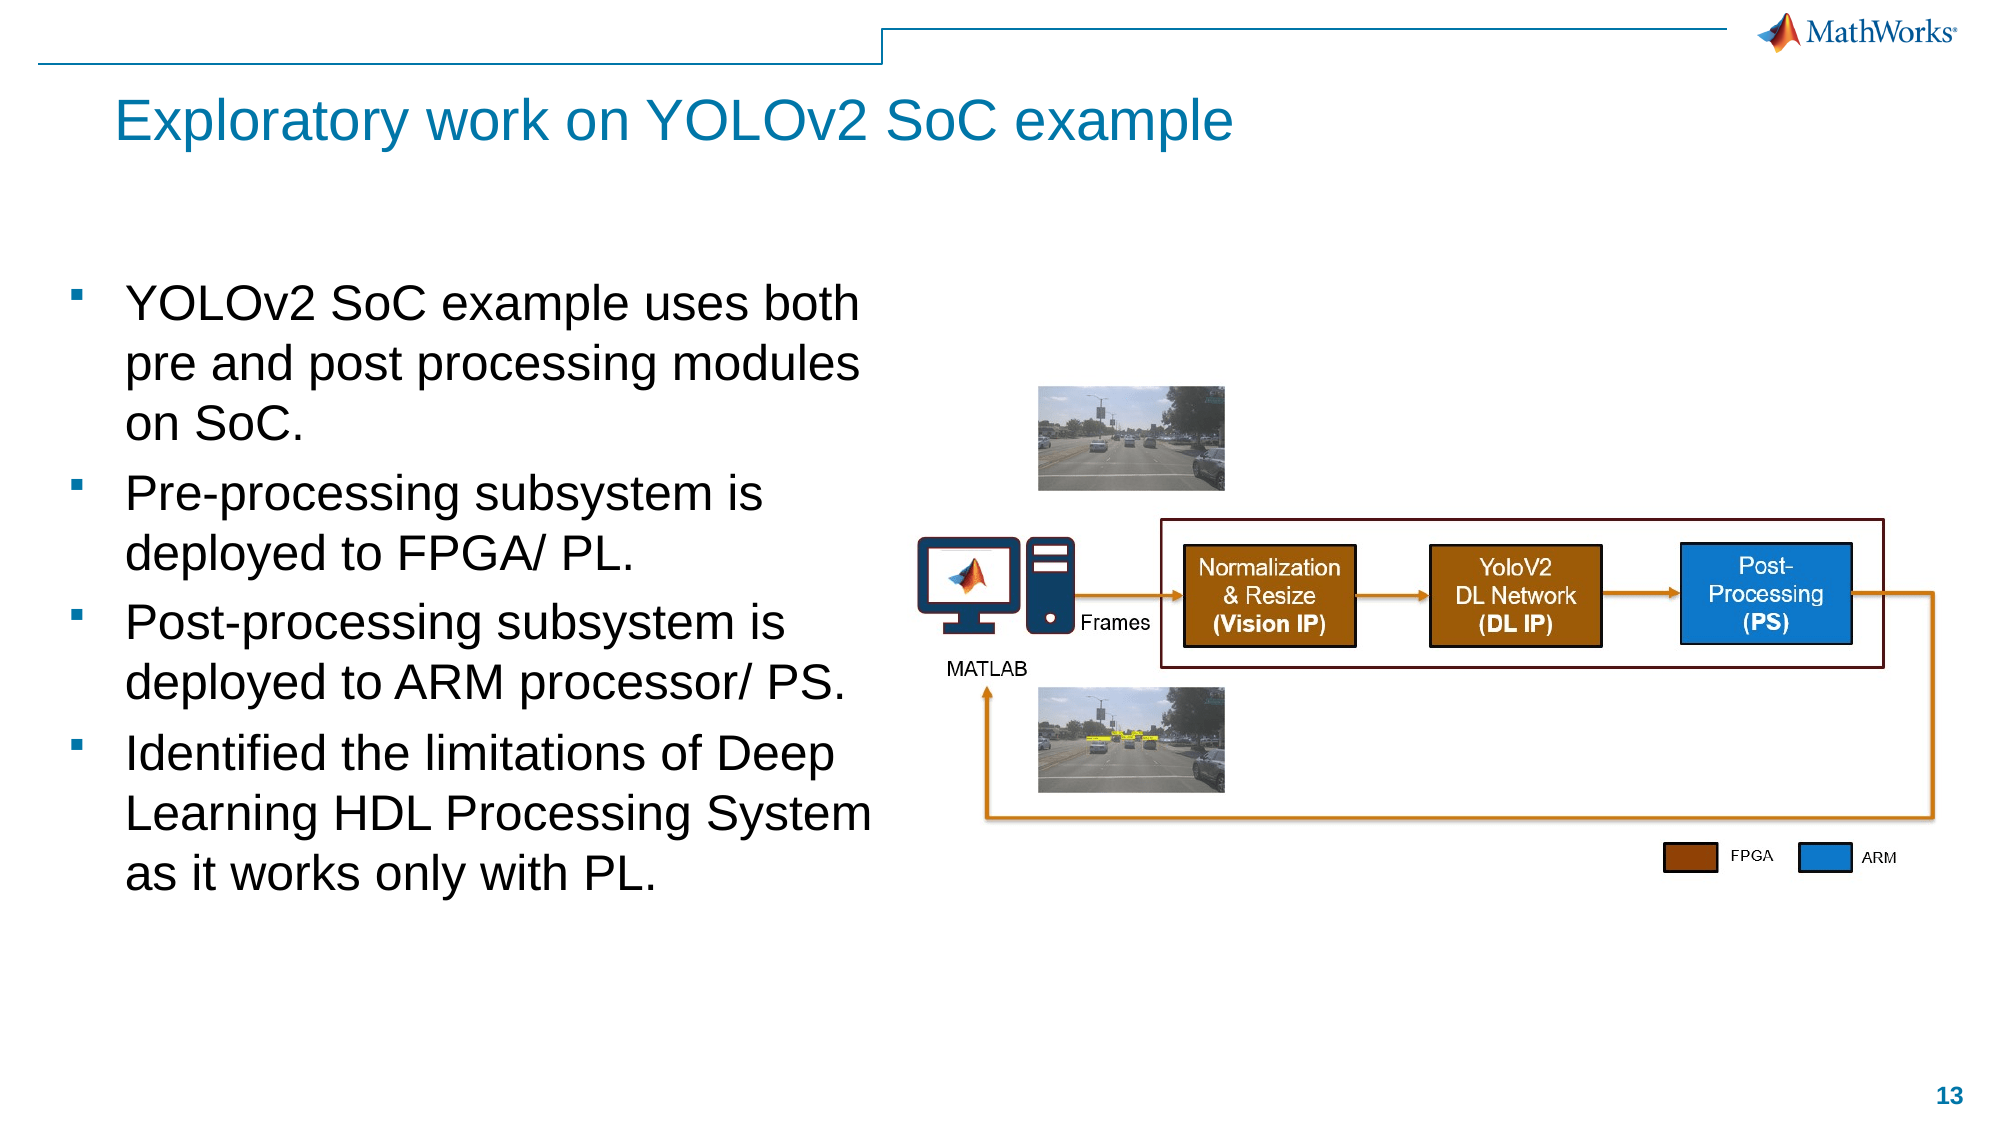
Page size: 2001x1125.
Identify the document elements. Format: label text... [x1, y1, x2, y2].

title Exploratory work on YOLOv2 SoC example [99, 75, 1867, 238]
list YOLOv2 SoC example uses both pre and post processing modules on SoC. Pre-processing subsystem is deployed to FPGA/ PL. Post-processing subsystem is deployed to ARM processor/ PS. Identified the limitations of Deep Learning HDL Processing System as it works only with PL. [53, 262, 904, 1025]
picture [903, 362, 1956, 888]
picture [1751, 3, 1970, 63]
